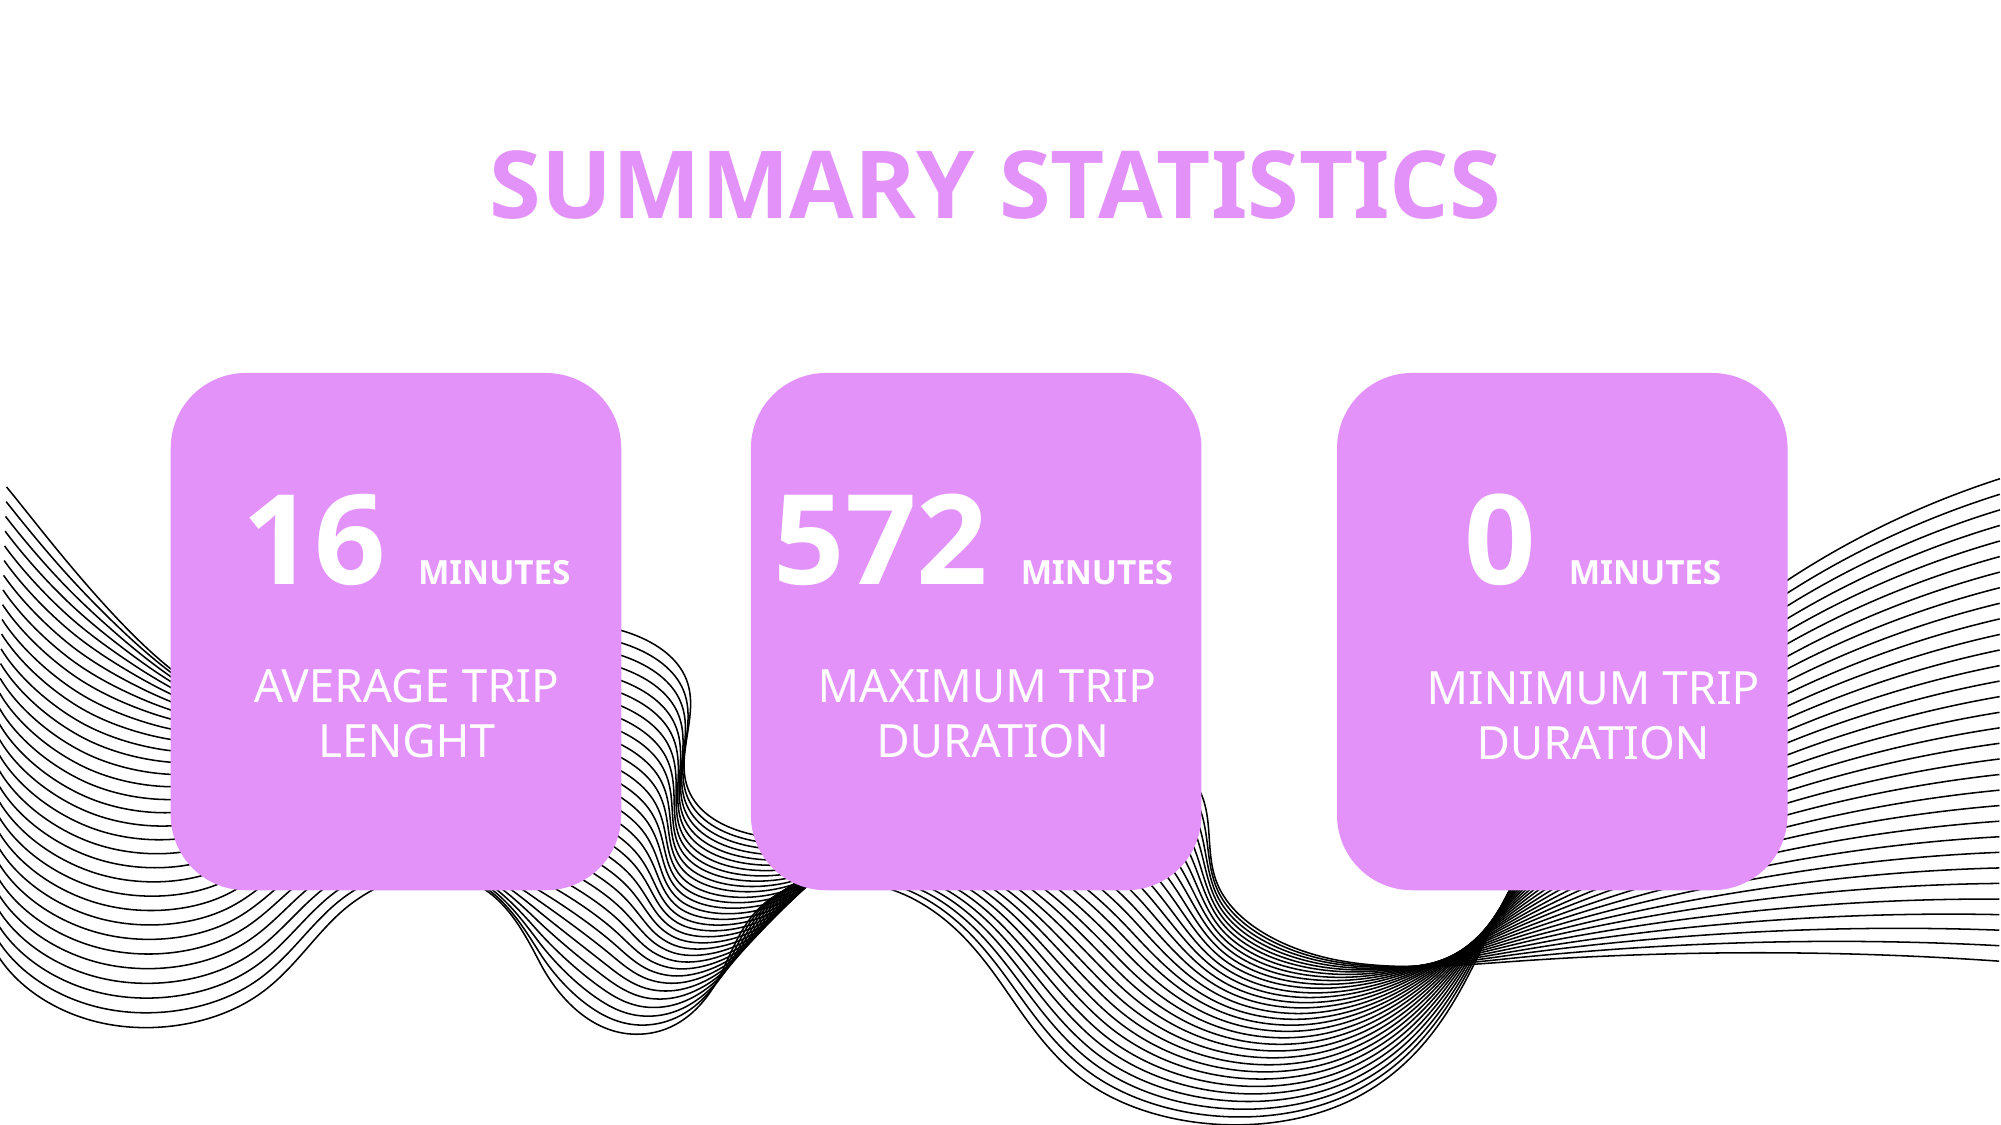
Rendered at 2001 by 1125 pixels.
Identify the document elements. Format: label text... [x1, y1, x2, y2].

text_box [168, 789, 624, 893]
list MINIMUM TRIP DURATION [1351, 638, 1836, 791]
text_box [1334, 370, 1790, 893]
list AVERAGE TRIP LENGHT [164, 636, 649, 789]
list MAXIMUM TRIP DURATION [751, 636, 1235, 789]
title SUMMARY STATISTICS [117, 104, 1875, 230]
title 572 MINUTES [731, 434, 1216, 630]
title 16 MINUTES [164, 434, 649, 630]
text_box [750, 370, 1203, 434]
text_box [169, 370, 623, 434]
text_box [168, 630, 624, 636]
text_box [748, 630, 1204, 893]
title 0 MINUTES [1351, 434, 1836, 630]
